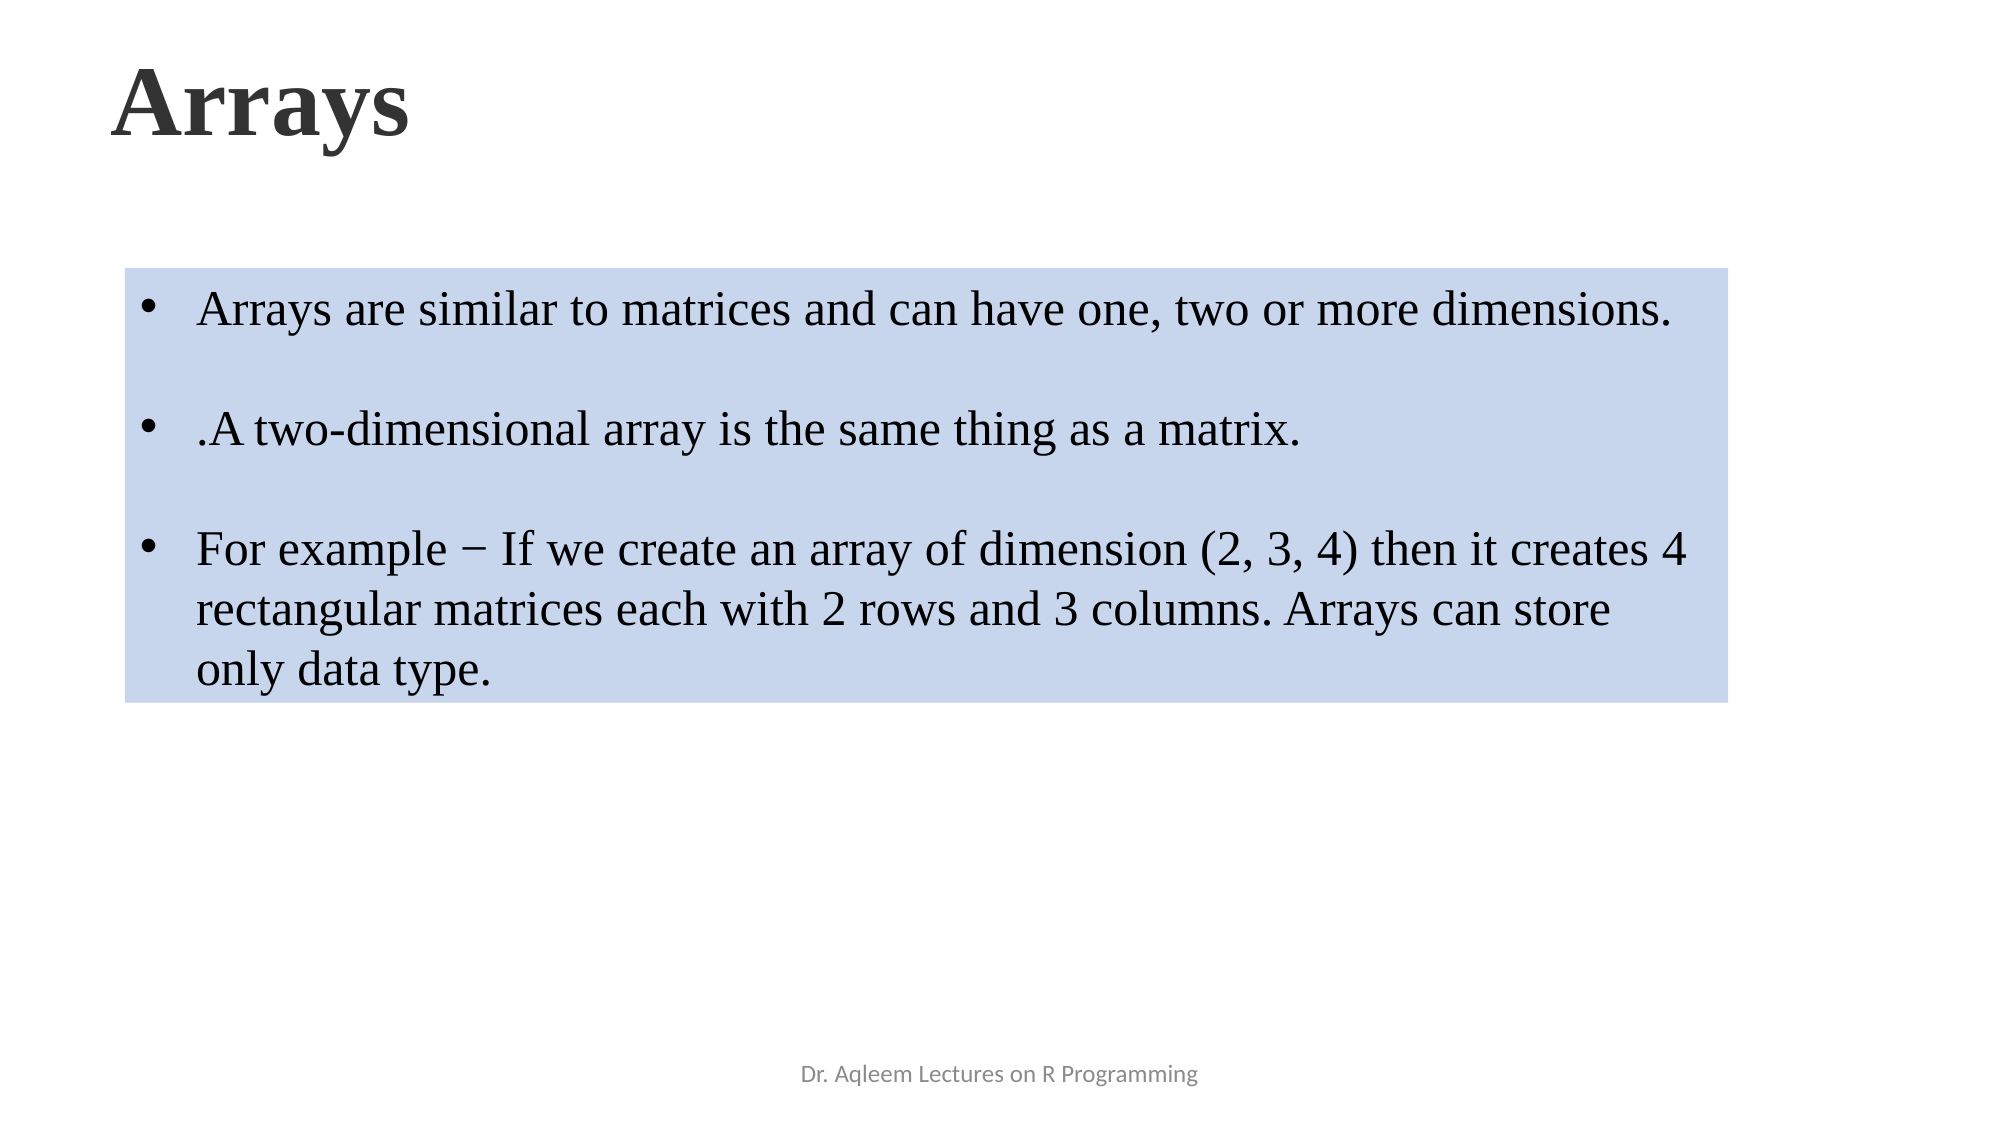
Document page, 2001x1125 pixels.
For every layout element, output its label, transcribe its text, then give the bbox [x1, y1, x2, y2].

text_box Arrays [95, 28, 1096, 163]
text_box Arrays are similar to matrices and can have one, two or more dimensions. .A two-dimensional array is the same thing as a matrix. For example − If we create an array of dimension (2, 3, 4) then it creates 4 rectangular matrices each with 2 rows and 3 columns. Arrays can store only data type. [124, 267, 1729, 703]
footer Dr. Aqleem Lectures on R Programming [662, 1042, 1338, 1103]
